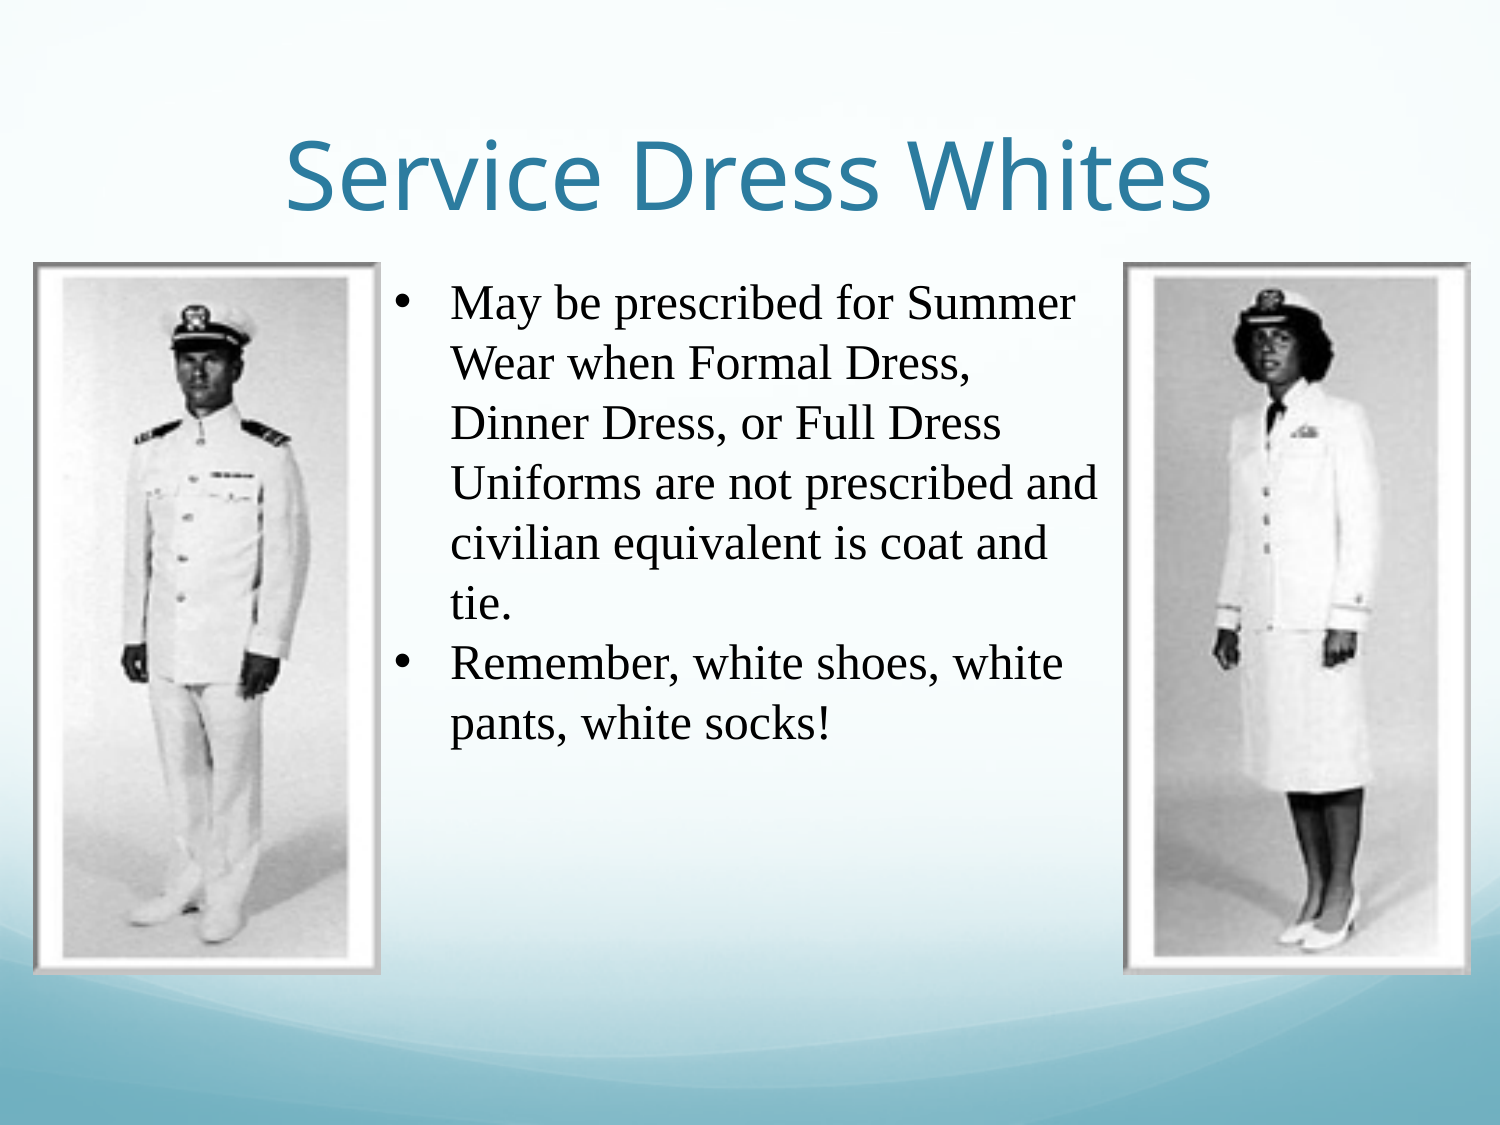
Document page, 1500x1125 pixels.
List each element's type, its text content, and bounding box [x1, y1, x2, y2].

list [0, 261, 868, 976]
text_box May be prescribed for Summer Wear when Formal Dress, Dinner Dress, or Full Dress Uniforms are not prescribed and civilian equivalent is coat and tie. Remember, white shoes, white pants, white socks! [884, 262, 1119, 818]
title Service Dress Whites [89, 17, 1410, 238]
picture [1122, 261, 1472, 976]
